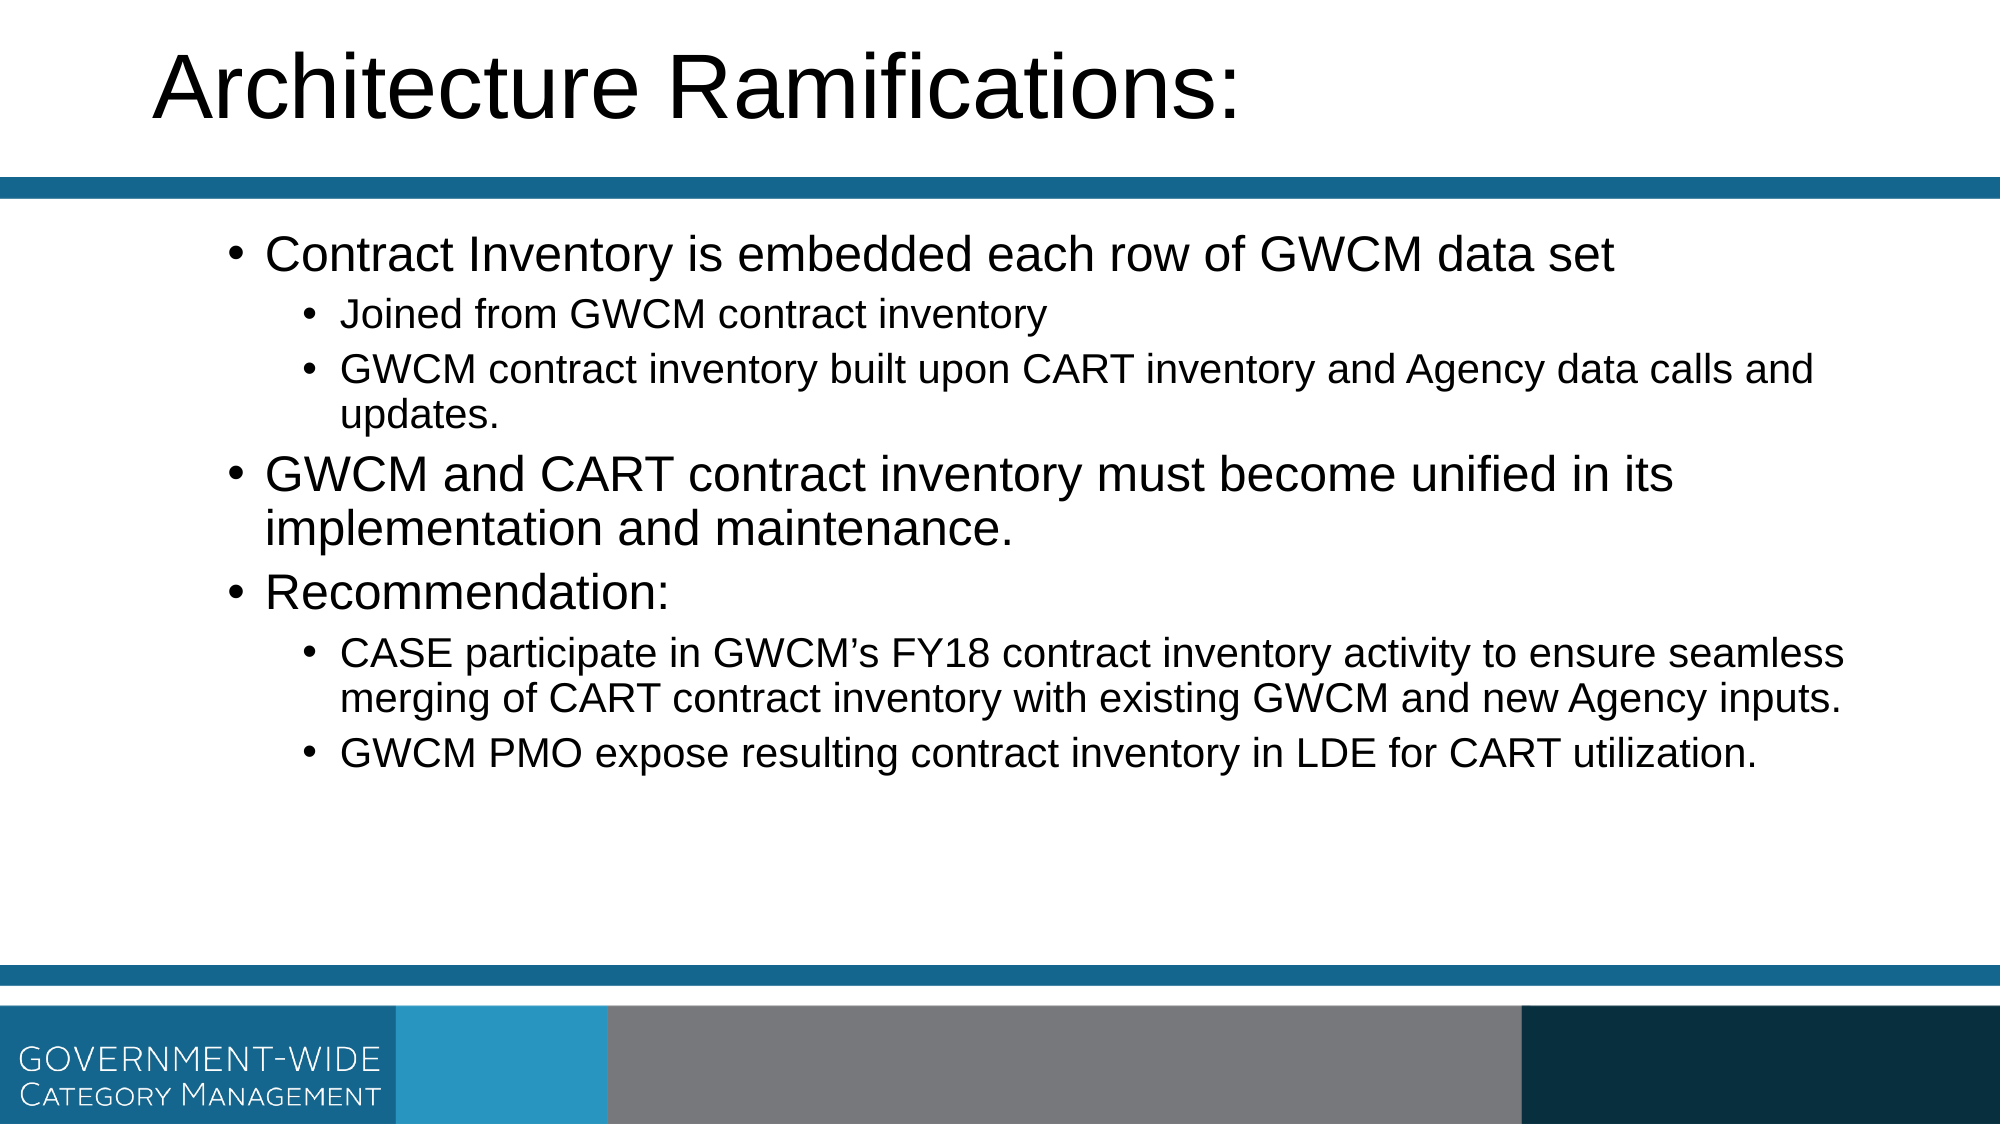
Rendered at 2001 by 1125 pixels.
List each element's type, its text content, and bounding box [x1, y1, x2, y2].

picture [0, 177, 2000, 199]
title Architecture Ramifications: [137, 0, 1863, 178]
picture [0, 965, 2000, 1125]
list Contract Inventory is embedded each row of GWCM data set Joined from GWCM contract inventory GWCM contract inventory built upon CART inventory and Agency data calls and updates. GWCM and CART contract inventory must become unified in its implementation and maintenance. Recommendation: CASE participate in GWCM’s FY18 contract inventory activity to ensure seamless merging of CART contract inventory with existing GWCM and new Agency inputs. GWCM PMO expose resulting contract inventory in LDE for CART utilization. [137, 220, 1863, 945]
